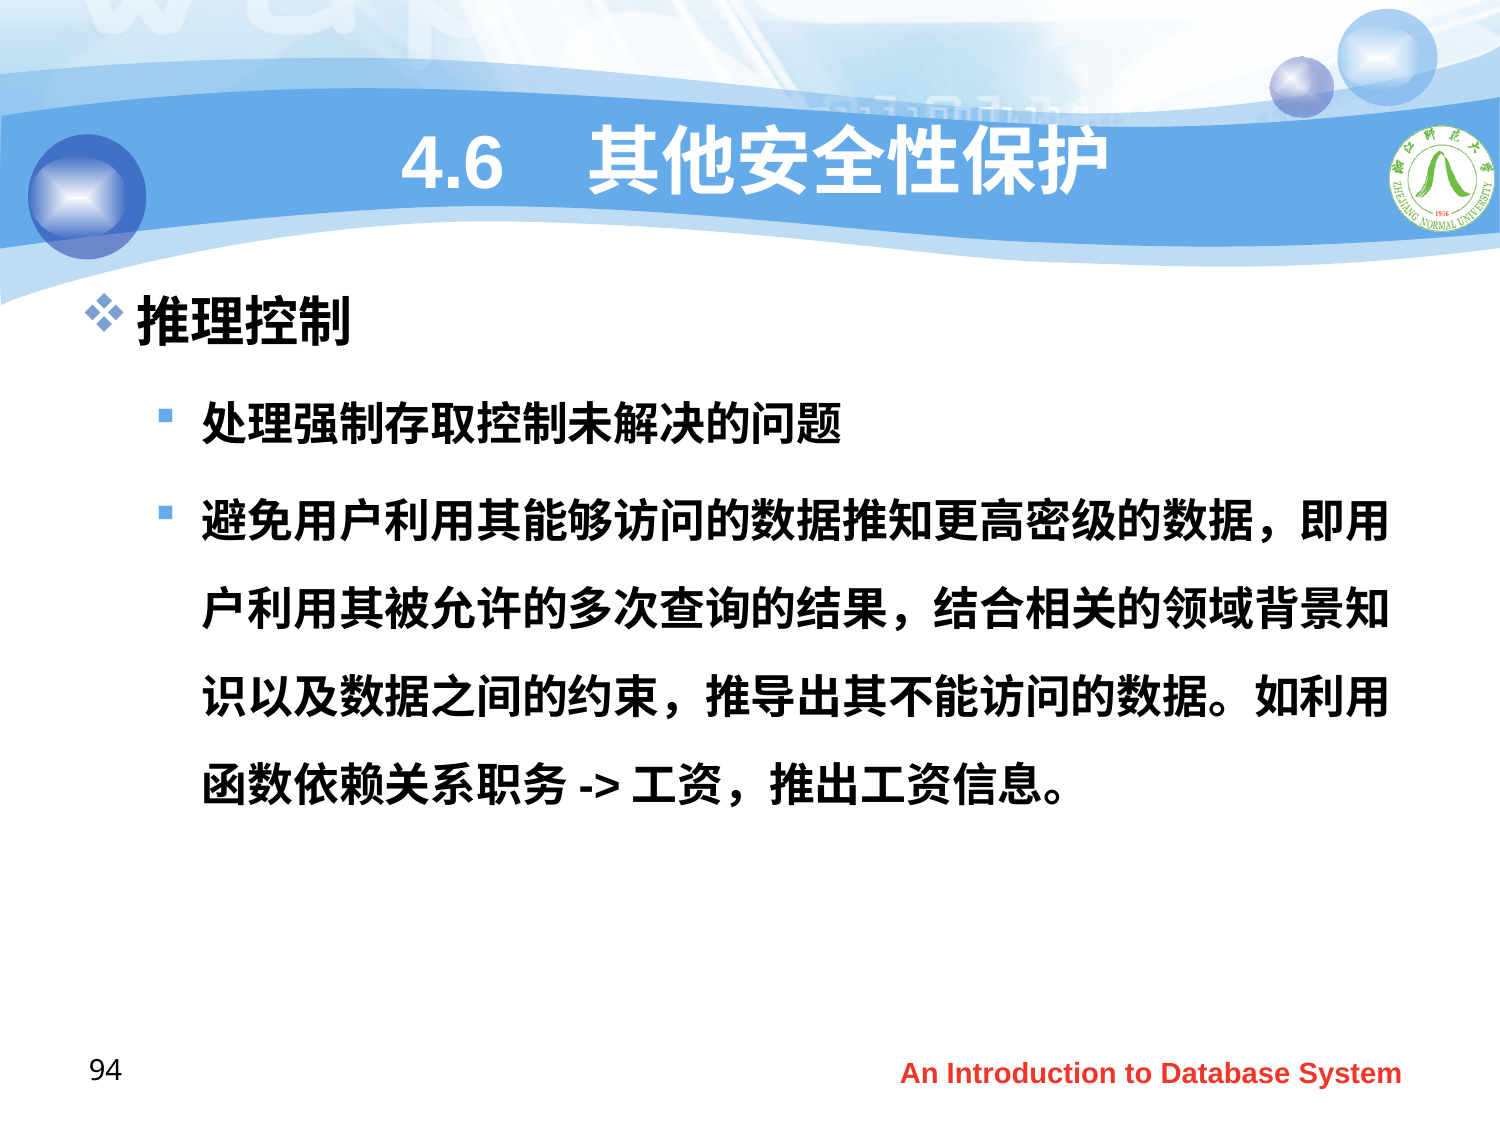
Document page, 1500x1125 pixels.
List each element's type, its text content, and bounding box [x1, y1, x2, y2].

picture [0, 0, 1500, 112]
title 4.6 其他安全性保护 [150, 112, 1363, 205]
footer An Introduction to Database System [856, 1046, 1447, 1100]
picture [1388, 125, 1495, 232]
slide_number 94 [41, 1023, 138, 1099]
list 推理控制 处理强制存取控制未解决的问题 避免用户利用其能够访问的数据推知更高密级的数据，即用户利用其被允许的多次查询的结果，结合相关的领域背景知识以及数据之间的约束，推导出其不能访问的数据。如利用函数依赖关系职务->工资，推出工资信息。 [64, 240, 1415, 846]
